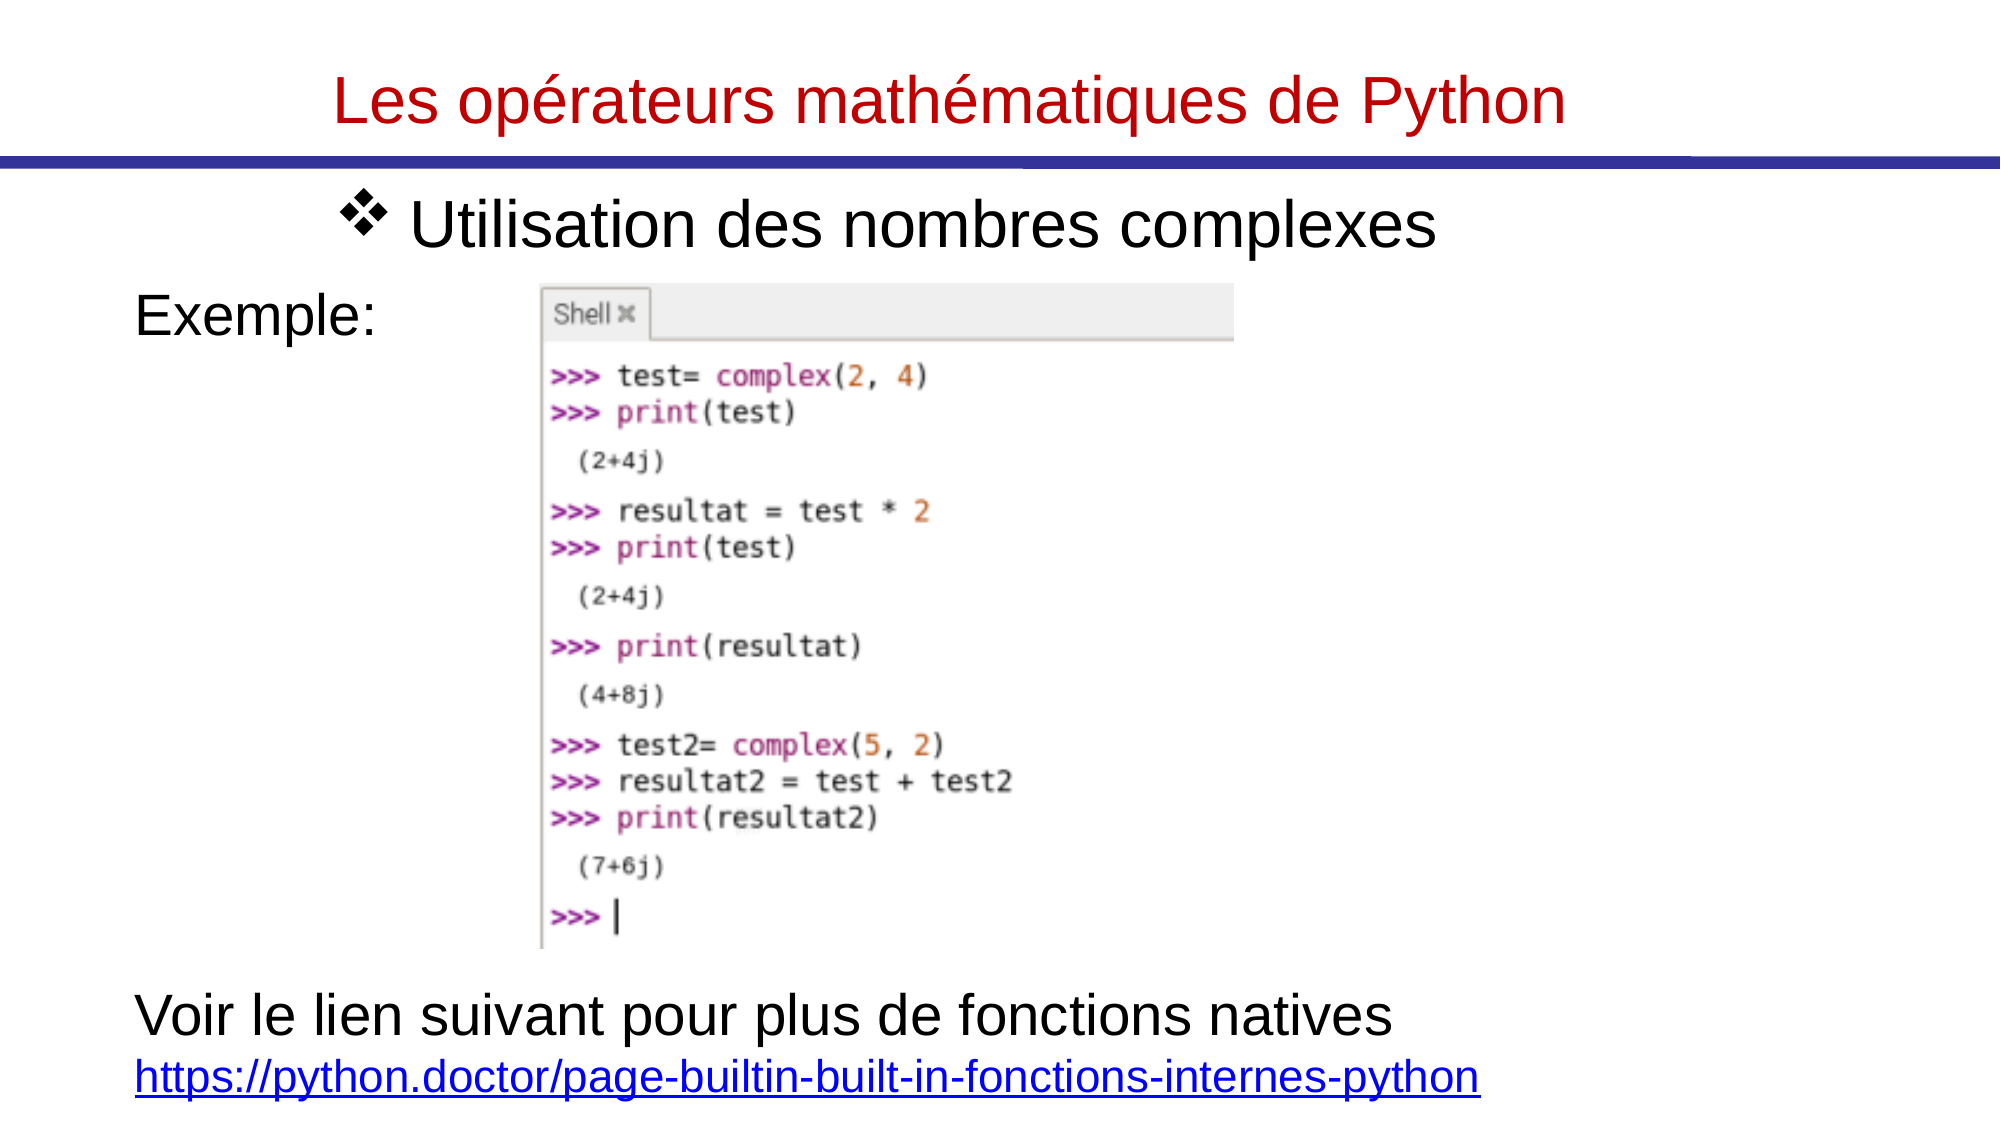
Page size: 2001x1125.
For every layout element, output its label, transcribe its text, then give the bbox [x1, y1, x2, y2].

text_box Exemple: Voir le lien suivant pour plus de fonctions natives https://python.doctor/page-builtin-built-in-fonctions-internes-python [119, 269, 1881, 1125]
text_box Utilisation des nombres complexes [319, 173, 1454, 269]
text_box Les opérateurs mathématiques de Python [317, 49, 1644, 145]
picture [539, 283, 1234, 949]
